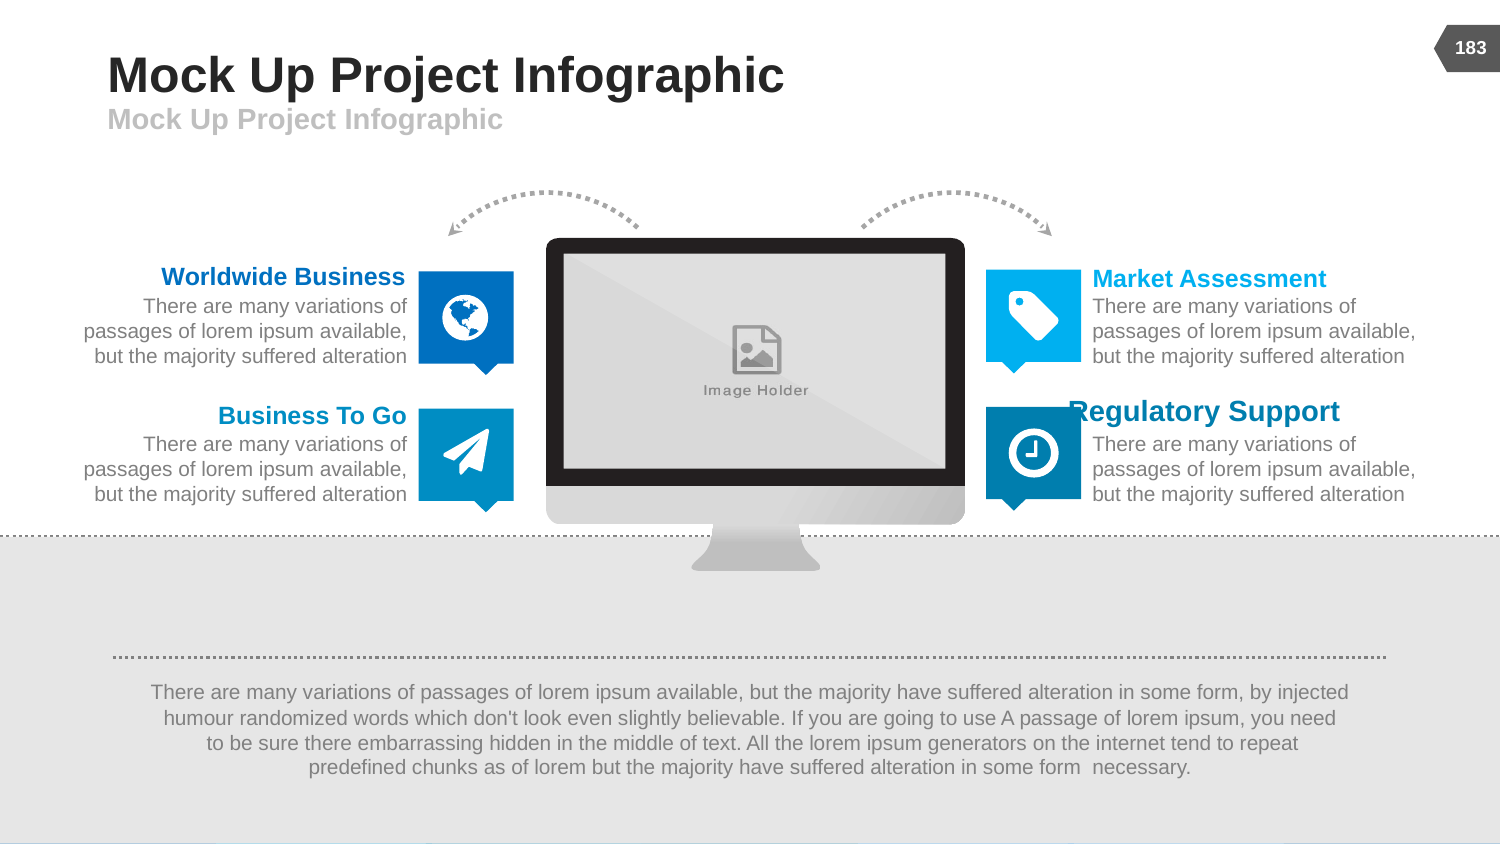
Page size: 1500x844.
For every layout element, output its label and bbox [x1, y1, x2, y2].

text_box [418, 408, 514, 501]
text_box [1092, 261, 1431, 370]
slide_number [1439, 24, 1500, 70]
list [107, 101, 783, 135]
text_box [66, 399, 408, 507]
title [107, 43, 1033, 102]
text_box [66, 260, 408, 369]
text_box [0, 191, 1500, 844]
text_box [985, 406, 1082, 500]
text_box [1092, 391, 1431, 507]
